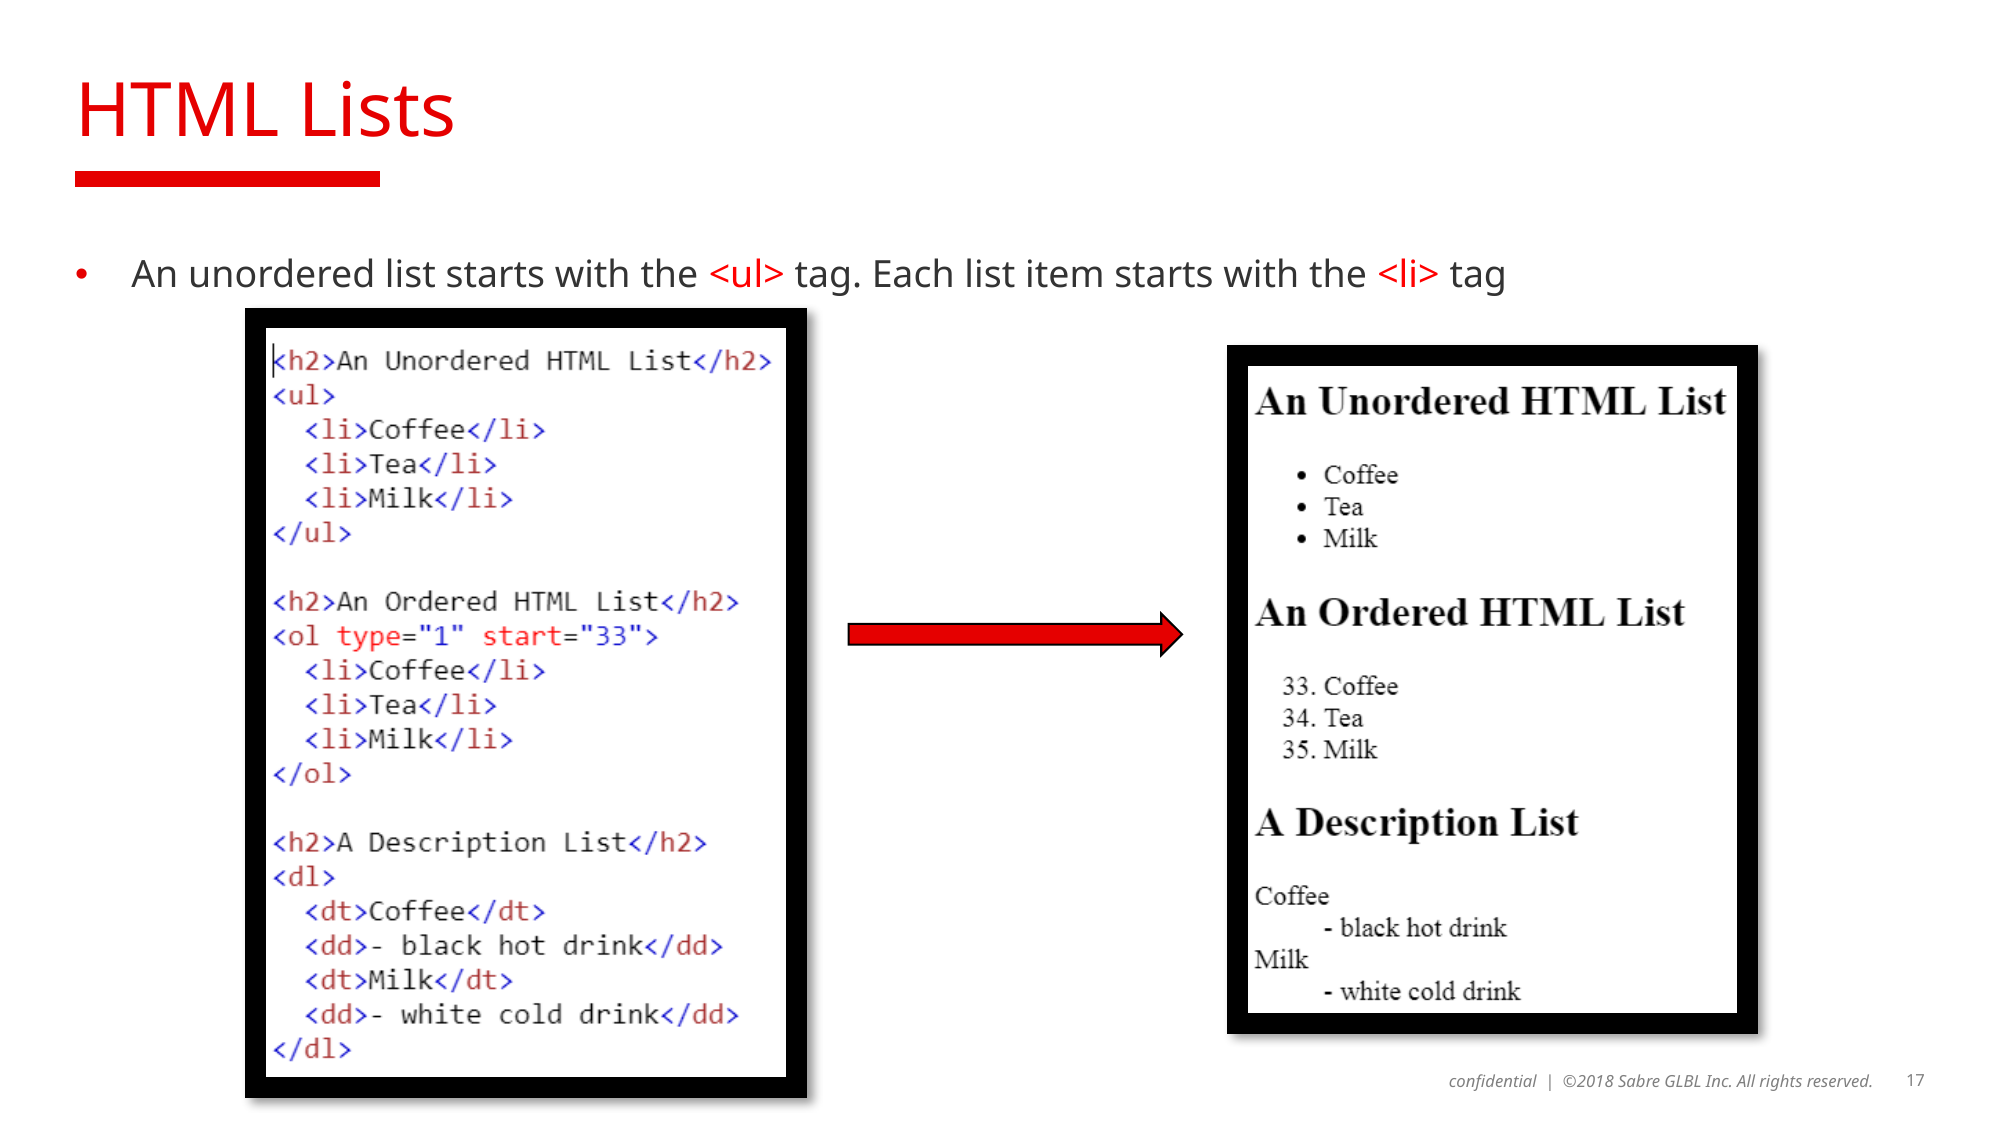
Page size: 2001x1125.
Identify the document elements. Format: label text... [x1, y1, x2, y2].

title HTML Lists [75, 71, 1925, 154]
picture [1248, 365, 1738, 1014]
picture [265, 328, 787, 1077]
list An unordered list starts with the <ul> tag. Each list item starts with the <li> tag [75, 255, 1925, 1014]
text_box [847, 611, 1184, 658]
